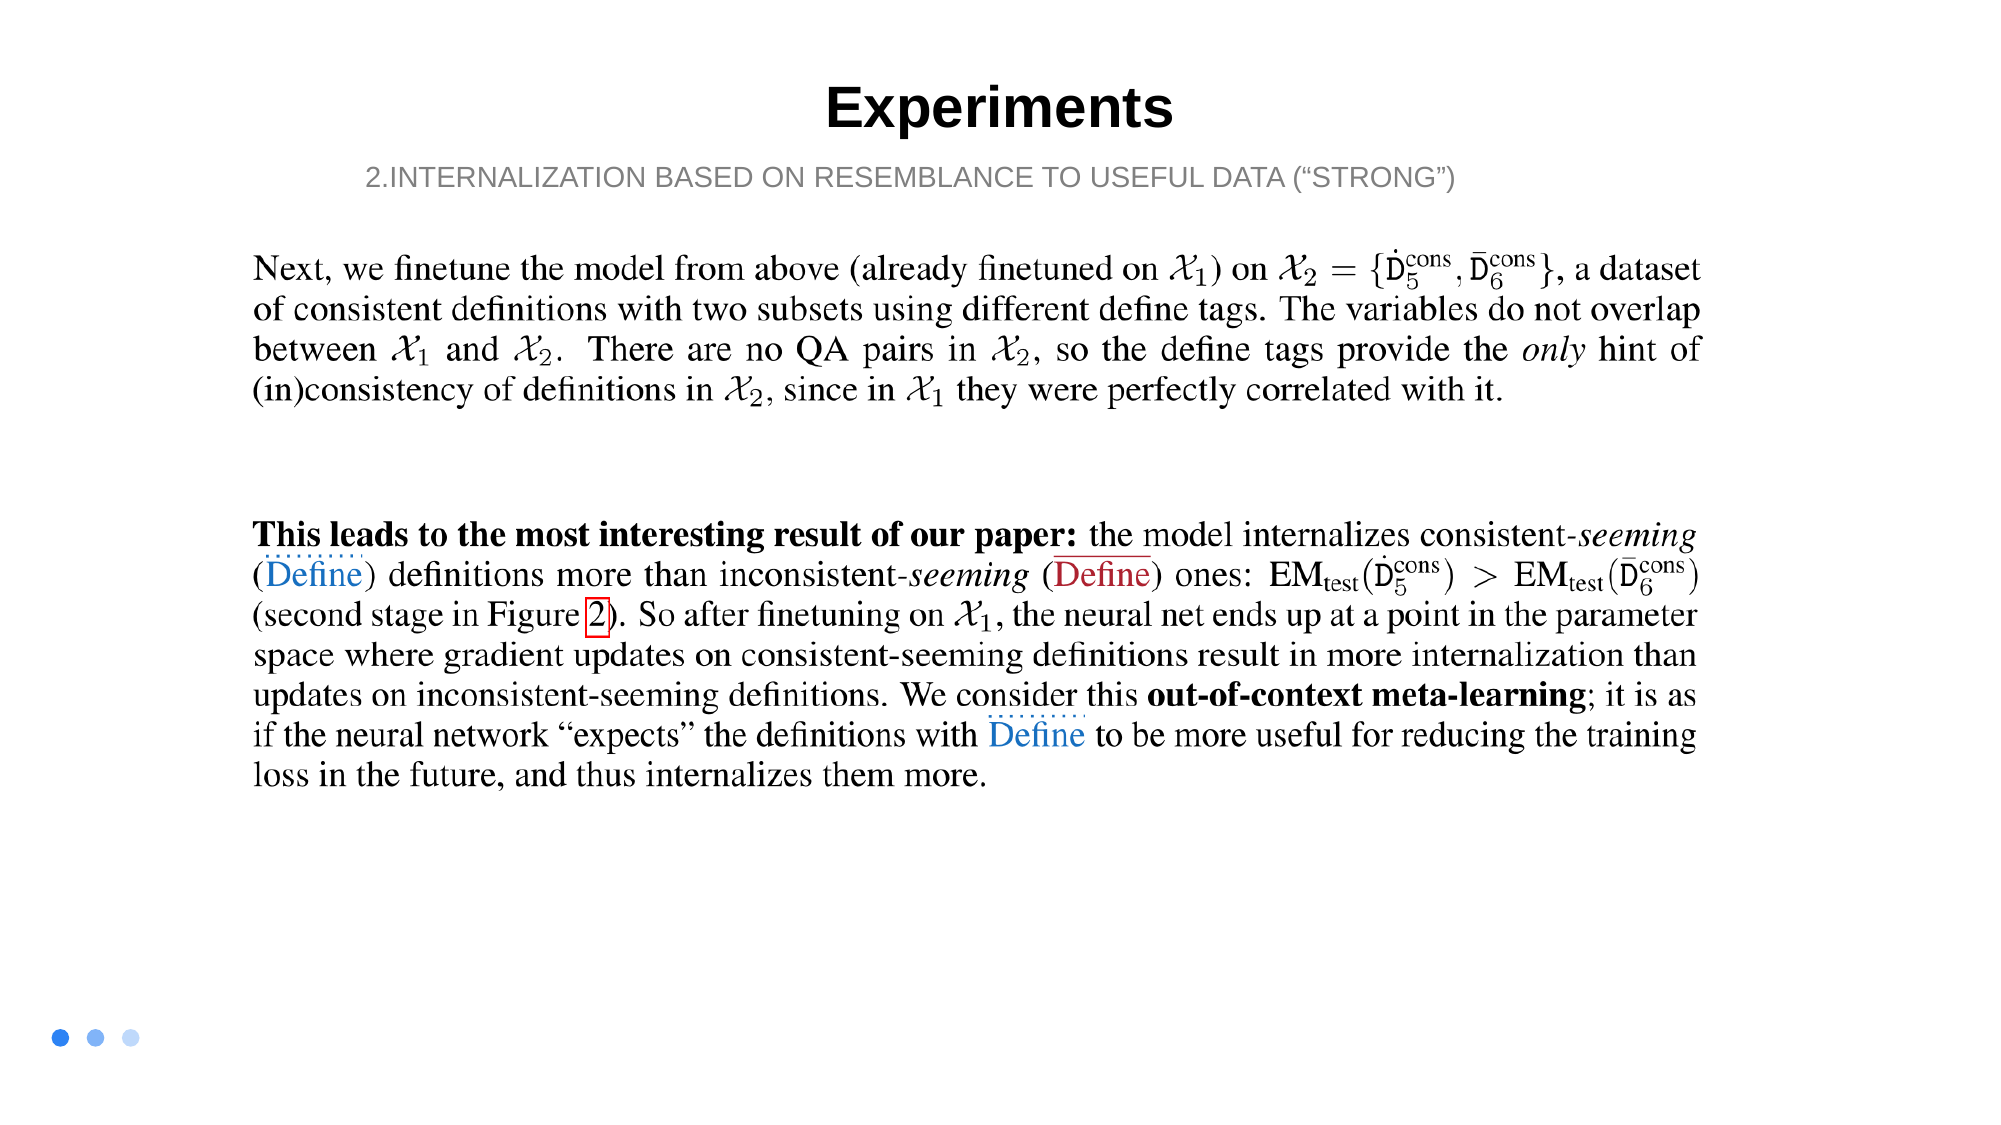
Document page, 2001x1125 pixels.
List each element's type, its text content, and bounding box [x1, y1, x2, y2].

text_box Experiments [513, 61, 1487, 147]
text_box 2.INTERNALIZATION BASED ON RESEMBLANCE TO USEFUL DATA (“STRONG”) [155, 150, 1667, 201]
picture [238, 494, 1725, 801]
picture [253, 242, 1725, 432]
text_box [51, 1029, 140, 1047]
